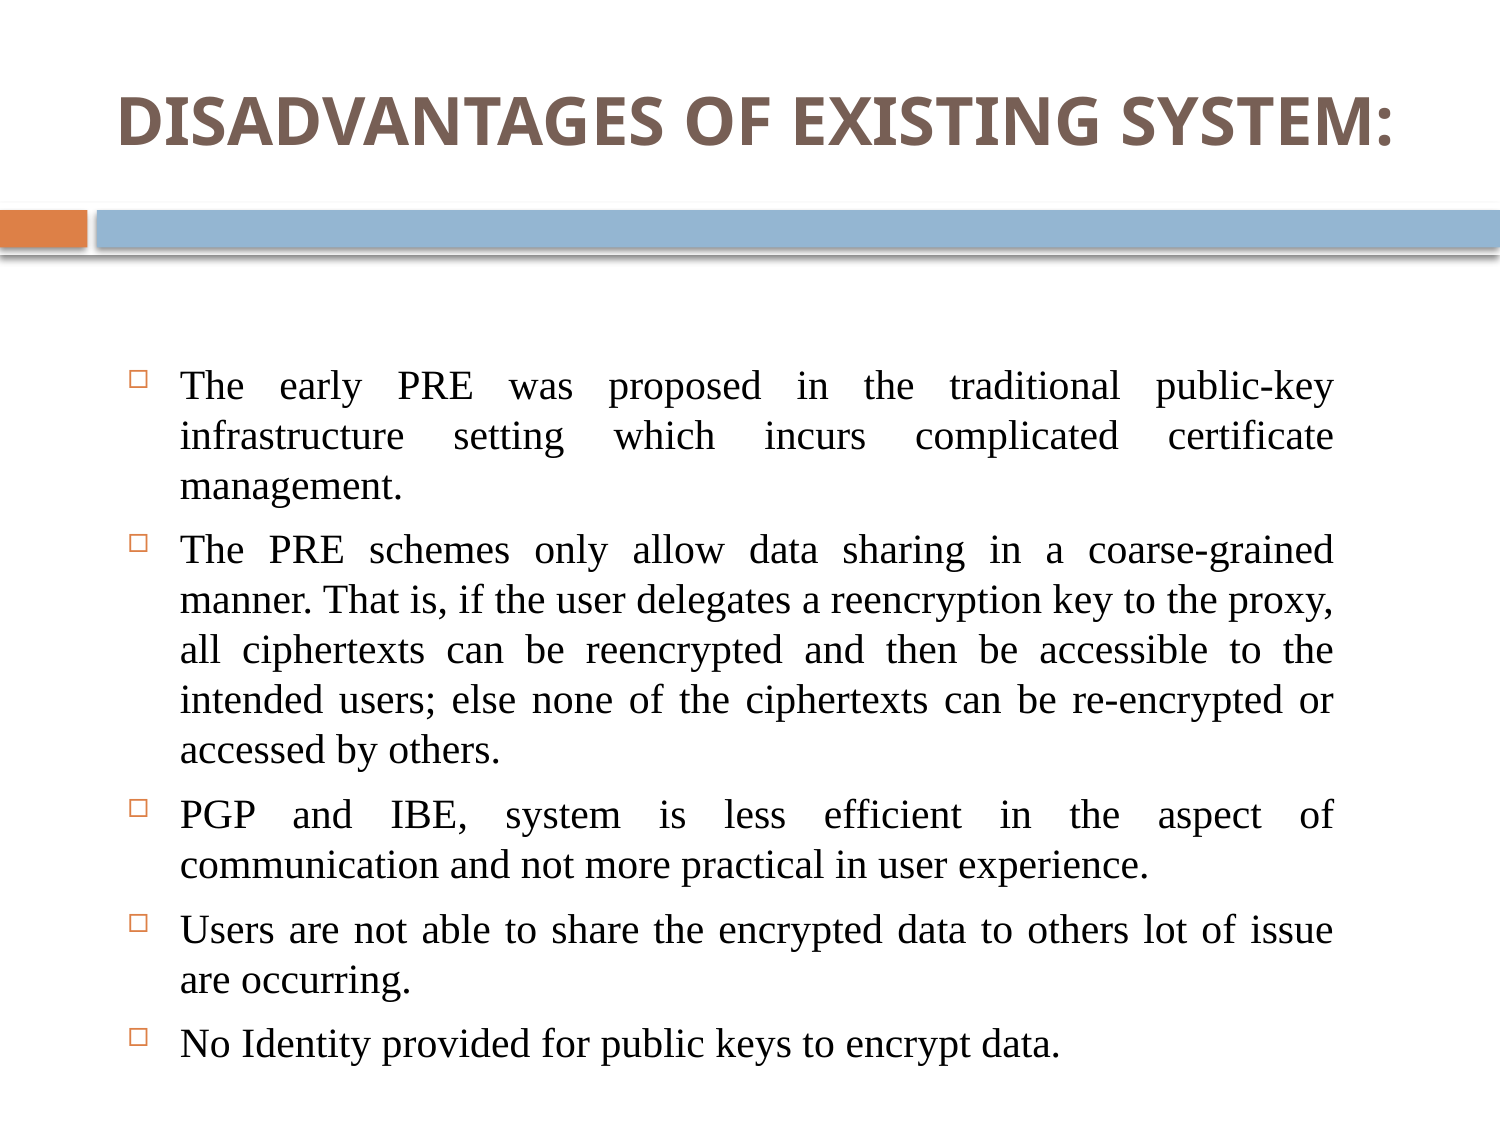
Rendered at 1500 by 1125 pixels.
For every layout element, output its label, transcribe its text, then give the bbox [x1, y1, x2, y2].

list The early PRE was proposed in the traditional public-key infrastructure setting which incurs complicated certificate management. The PRE schemes only allow data sharing in a coarse-grained manner. That is, if the user delegates a reencryption key to the proxy, all ciphertexts can be reencrypted and then be accessible to the intended users; else none of the ciphertexts can be re-encrypted or accessed by others. PGP and IBE, system is less efficient in the aspect of communication and not more practical in user experience. Users are not able to share the encrypted data to others lot of issue are occurring. No Identity provided for public keys to encrypt data. [112, 350, 1350, 1038]
title DISADVANTAGES OF EXISTING SYSTEM: [100, 37, 1438, 200]
